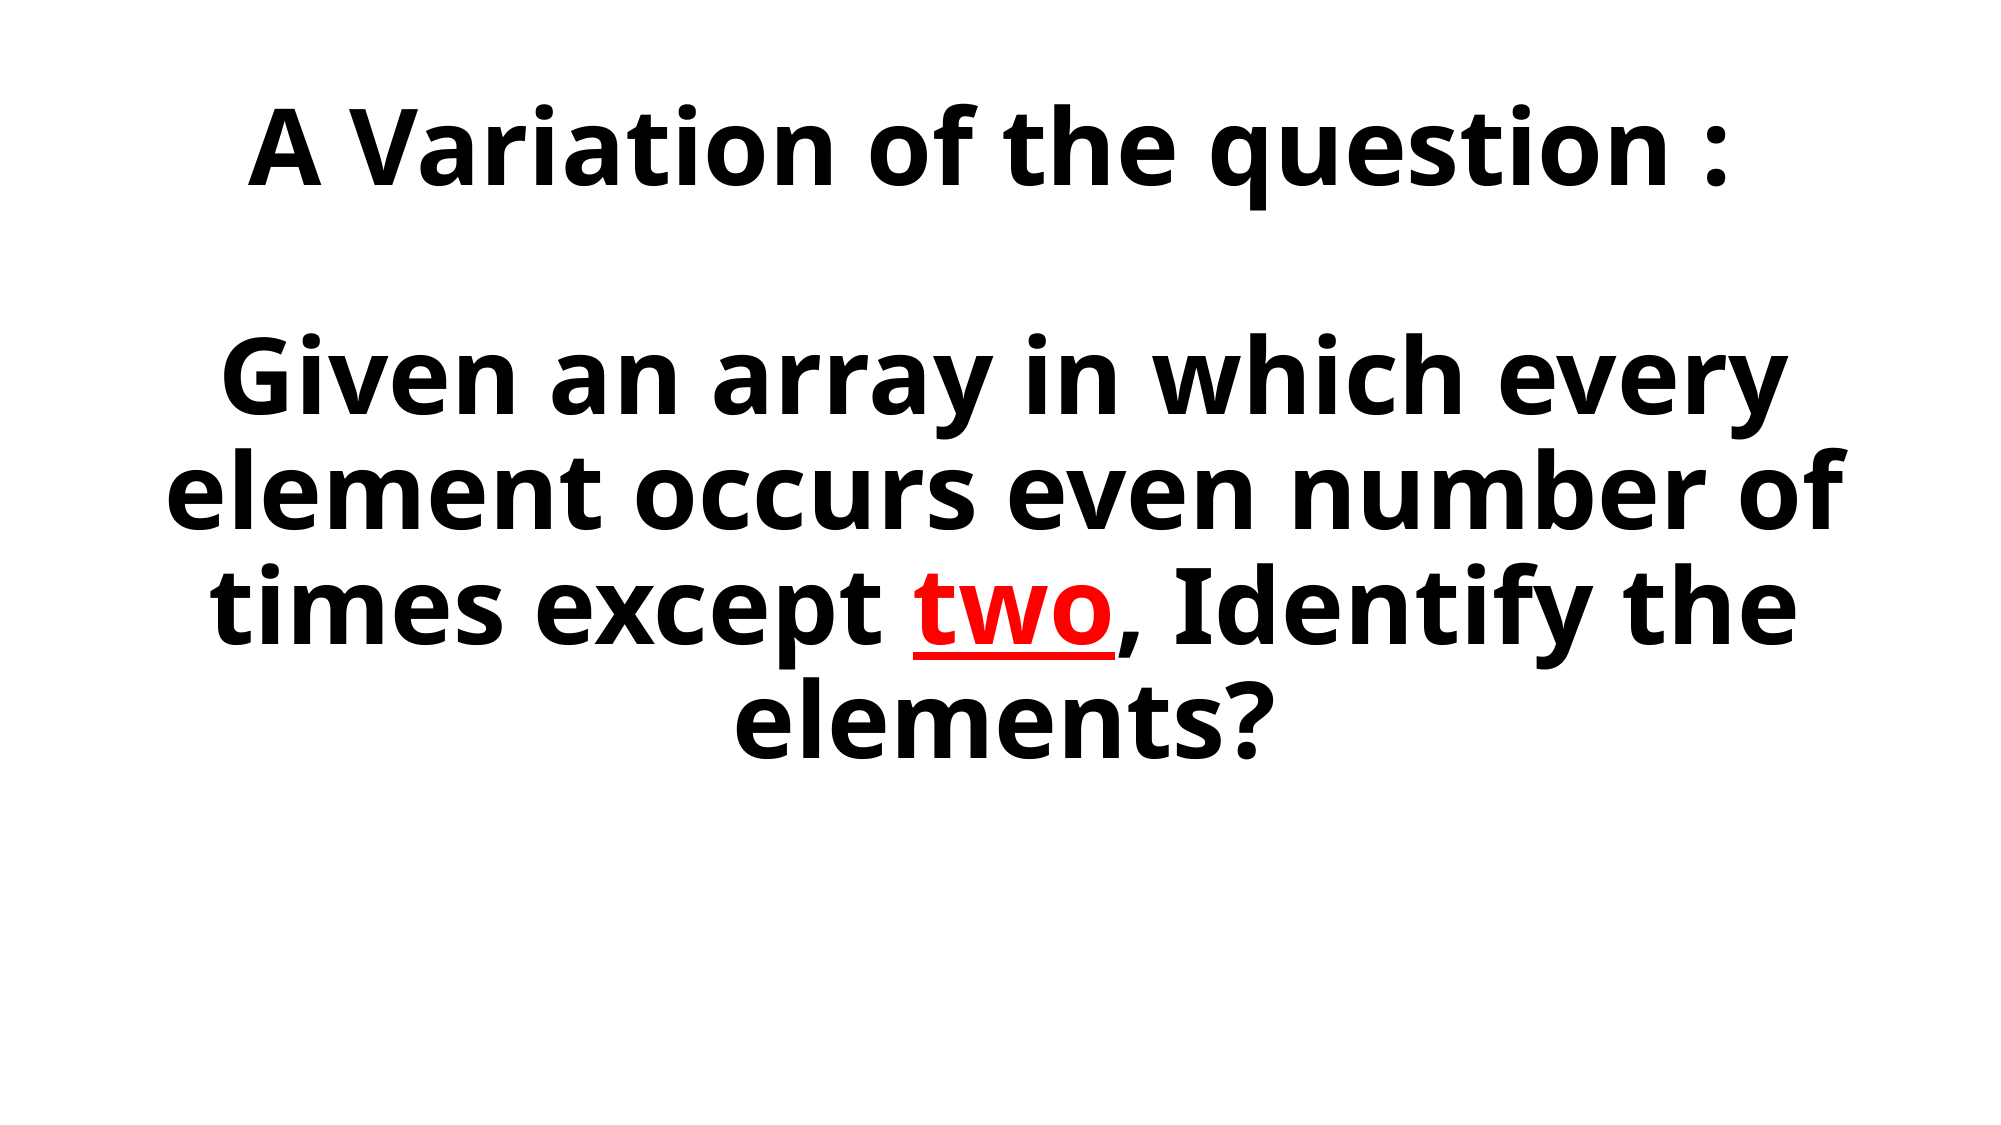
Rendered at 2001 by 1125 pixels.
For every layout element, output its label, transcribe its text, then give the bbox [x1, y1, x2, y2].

title A Variation of the question : Given an array in which every element occurs even number of times except two, Identify the elements? [129, 73, 1880, 790]
